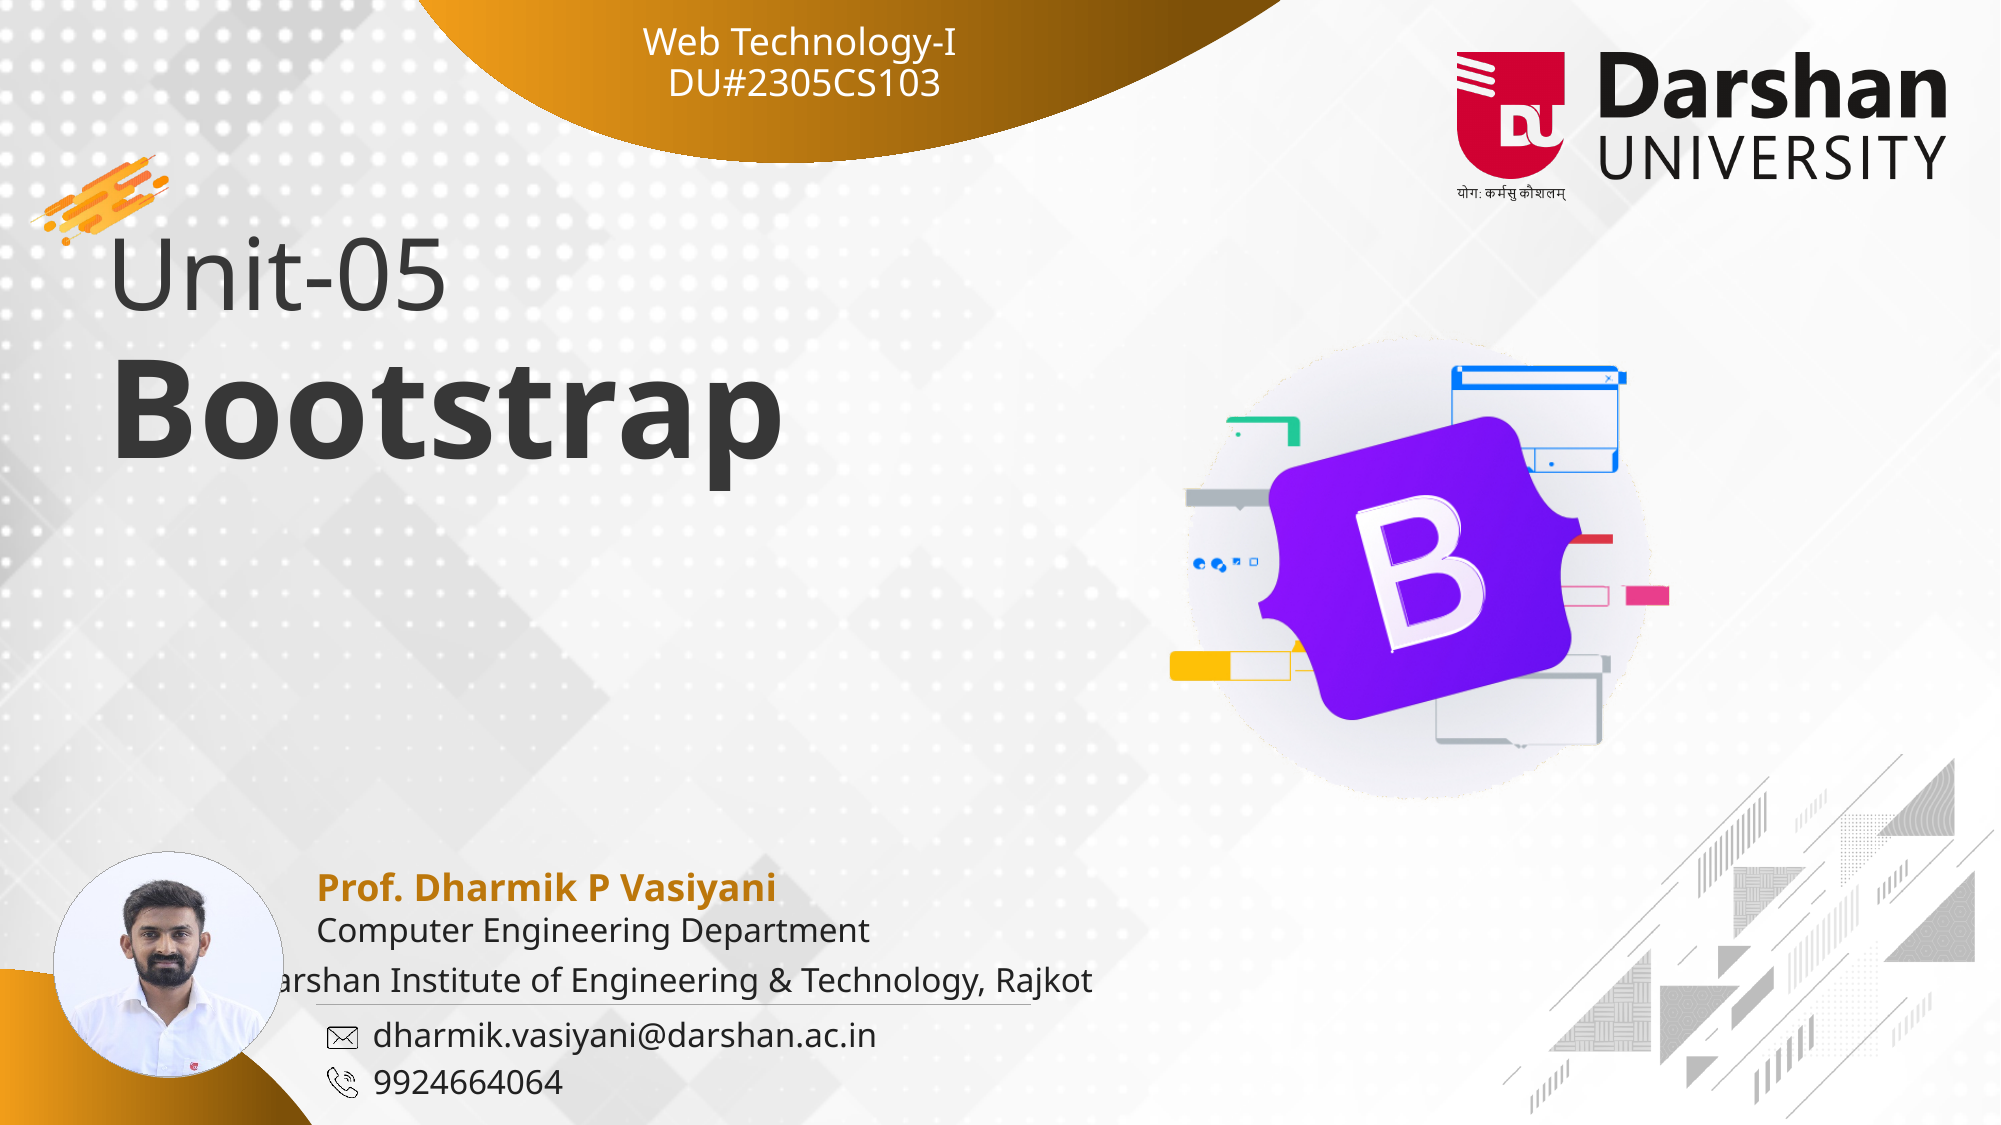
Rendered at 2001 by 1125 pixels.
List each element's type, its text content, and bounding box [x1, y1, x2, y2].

list Computer Engineering Department [301, 913, 915, 956]
list 9924664064 [358, 1059, 972, 1108]
picture [53, 851, 284, 1077]
picture [327, 1067, 358, 1098]
list Prof. Dharmik P Vasiyani [301, 865, 1217, 913]
list Web Technology-I DU#2305CS103 [423, 3, 1186, 124]
title Unit-05 Bootstrap [91, 184, 1000, 608]
picture [1104, 285, 1716, 840]
picture [10, 137, 189, 265]
picture [1457, 52, 1946, 201]
list dharmik.vasiyani@darshan.ac.in [357, 1013, 971, 1061]
picture [327, 1022, 357, 1053]
